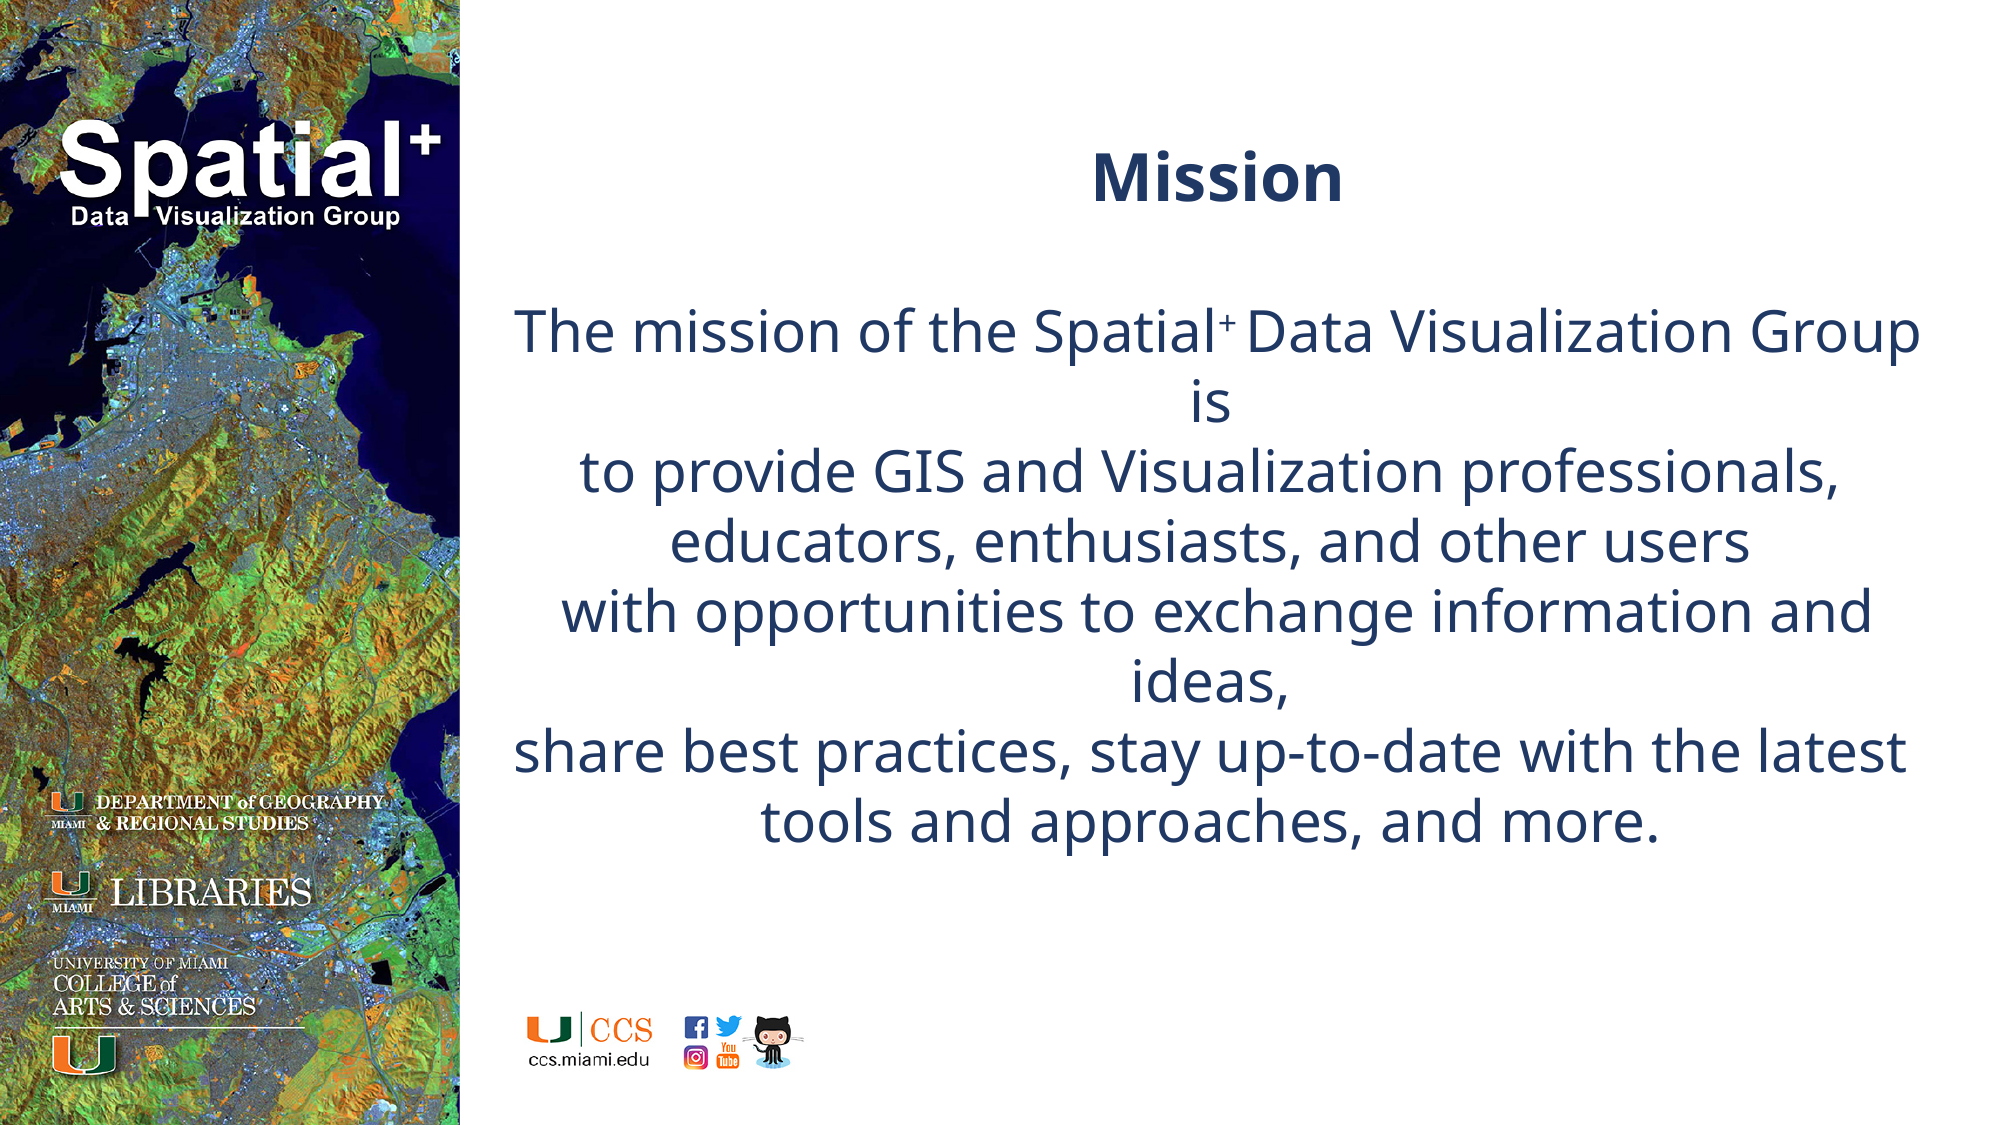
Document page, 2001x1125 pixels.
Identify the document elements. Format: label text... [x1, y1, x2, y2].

text_box Mission The mission of the Spatial+ Data Visualization Group is to provide GIS and Visualization professionals, educators, enthusiasts, and other users with opportunities to exchange information and ideas, share best practices, stay up-to-date with the latest tools and approaches, and more. [871, 107, 1961, 941]
picture [0, 0, 871, 1125]
